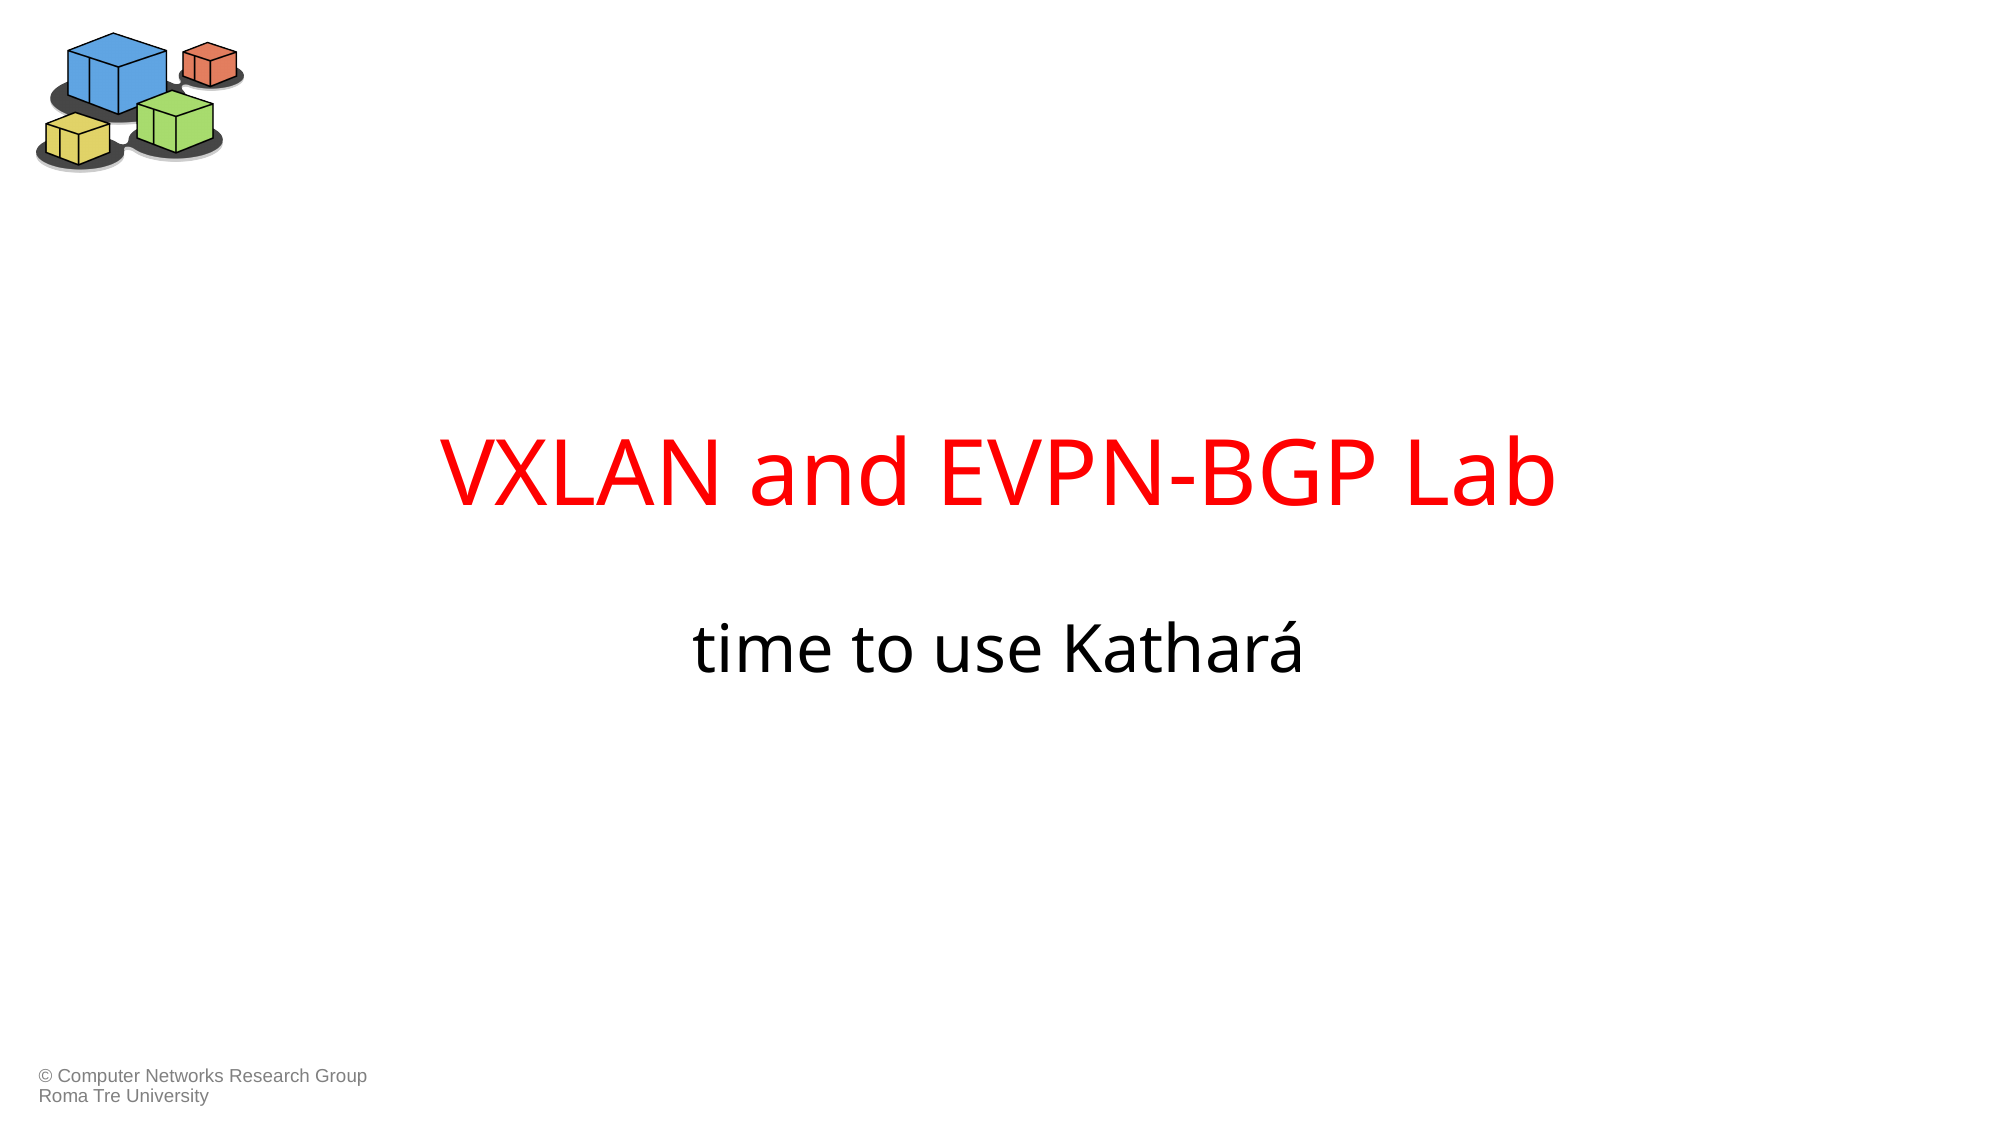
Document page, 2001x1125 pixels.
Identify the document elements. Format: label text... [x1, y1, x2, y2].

subtitle time to use Kathará [300, 597, 1700, 712]
title VXLAN and EVPN-BGP Lab [99, 375, 1900, 563]
picture [36, 32, 244, 173]
